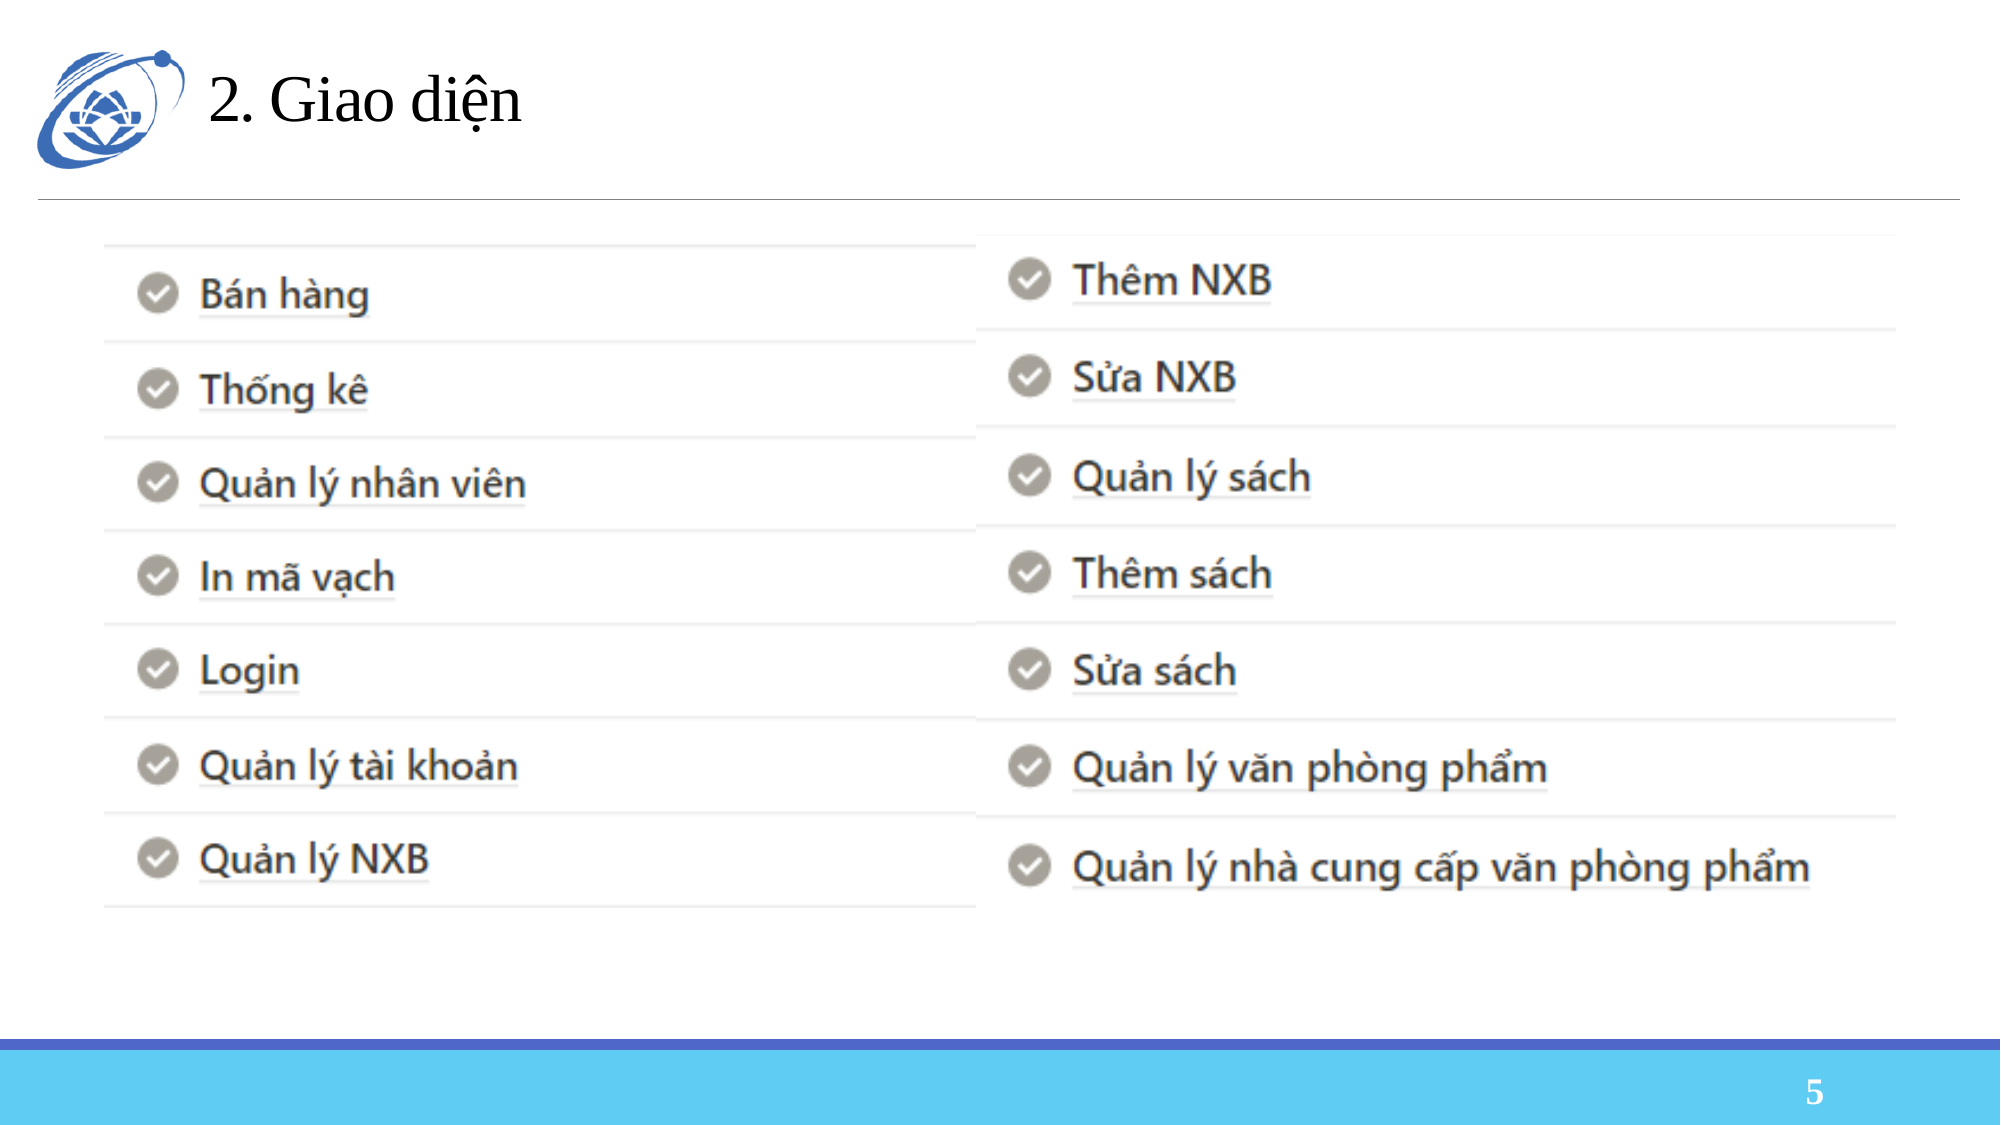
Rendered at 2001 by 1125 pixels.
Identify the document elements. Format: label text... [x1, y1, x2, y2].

picture [37, 34, 185, 183]
slide_number 5 [1624, 1059, 1840, 1120]
picture [103, 233, 1897, 909]
text_box 2. Giao diện [193, 59, 1961, 205]
